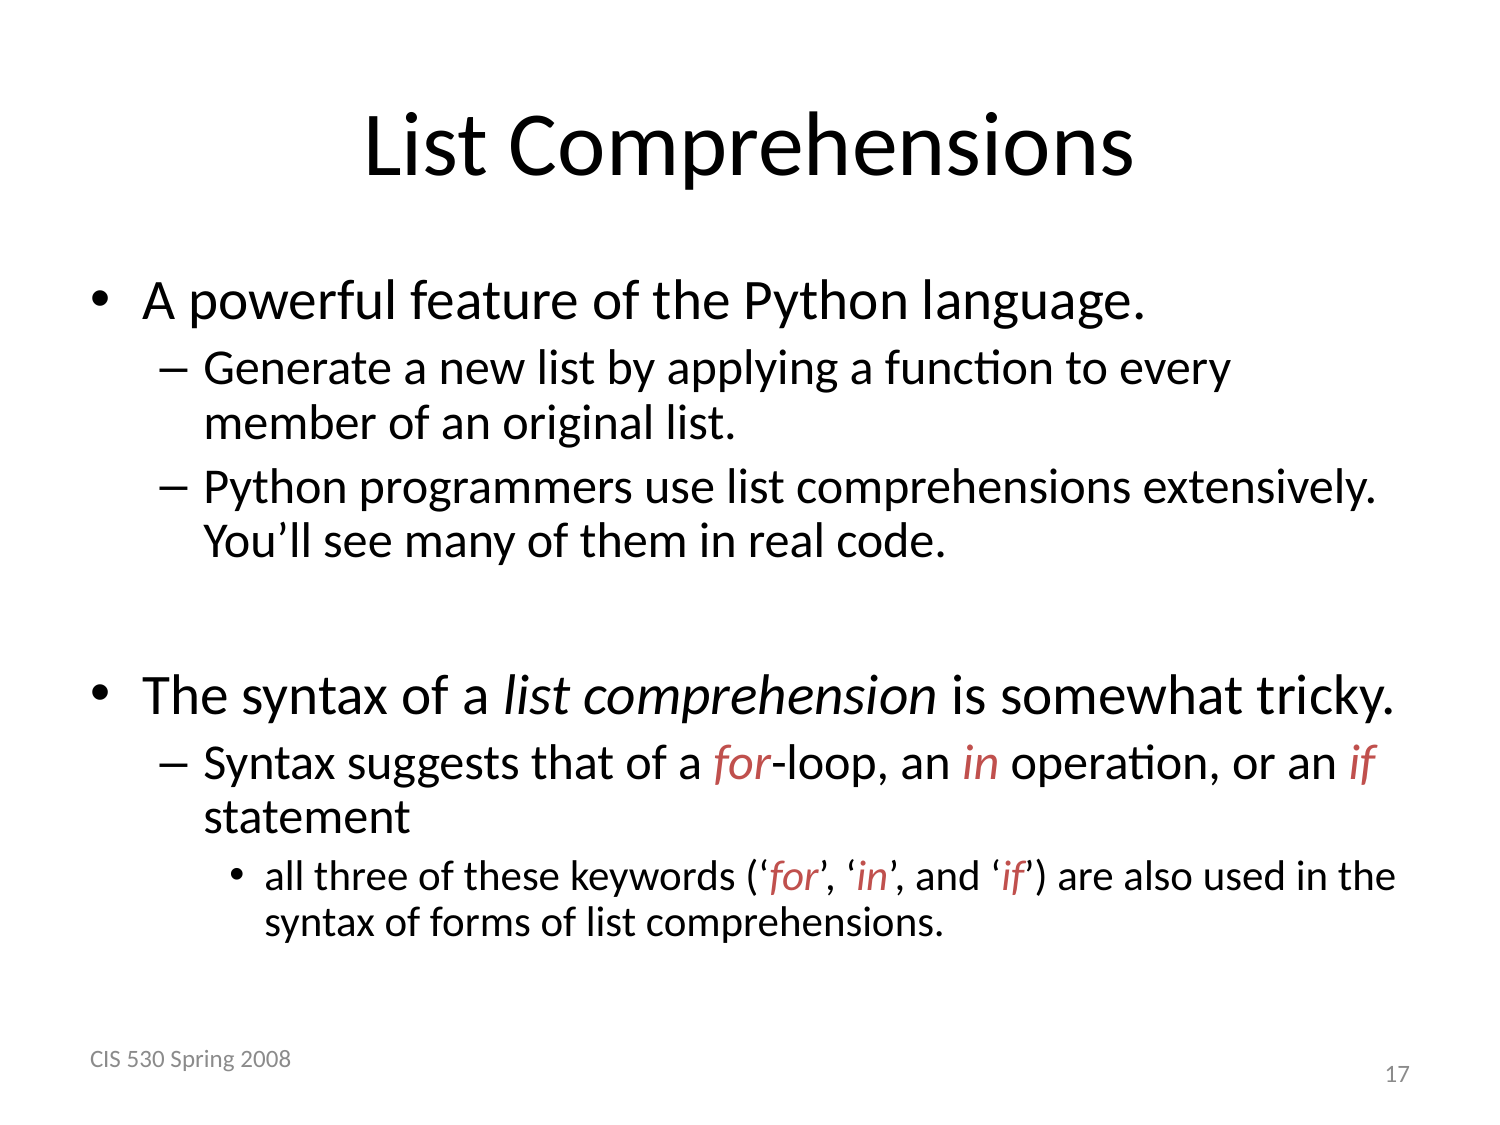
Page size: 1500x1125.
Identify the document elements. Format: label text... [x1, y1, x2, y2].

slide_number 17 [1074, 1042, 1425, 1103]
list A powerful feature of the Python language. Generate a new list by applying a function to every member of an original list. Python programmers use list comprehensions extensively. You’ll see many of them in real code. The syntax of a list comprehension is somewhat tricky. Syntax suggests that of a for-loop, an in operation, or an if statement all three of these keywords (‘for’, ‘in’, and ‘if’) are also used in the syntax of forms of list comprehensions. [75, 262, 1425, 1005]
title List Comprehensions [75, 45, 1425, 233]
slide_number CIS 530 Spring 2008 [75, 1042, 425, 1103]
